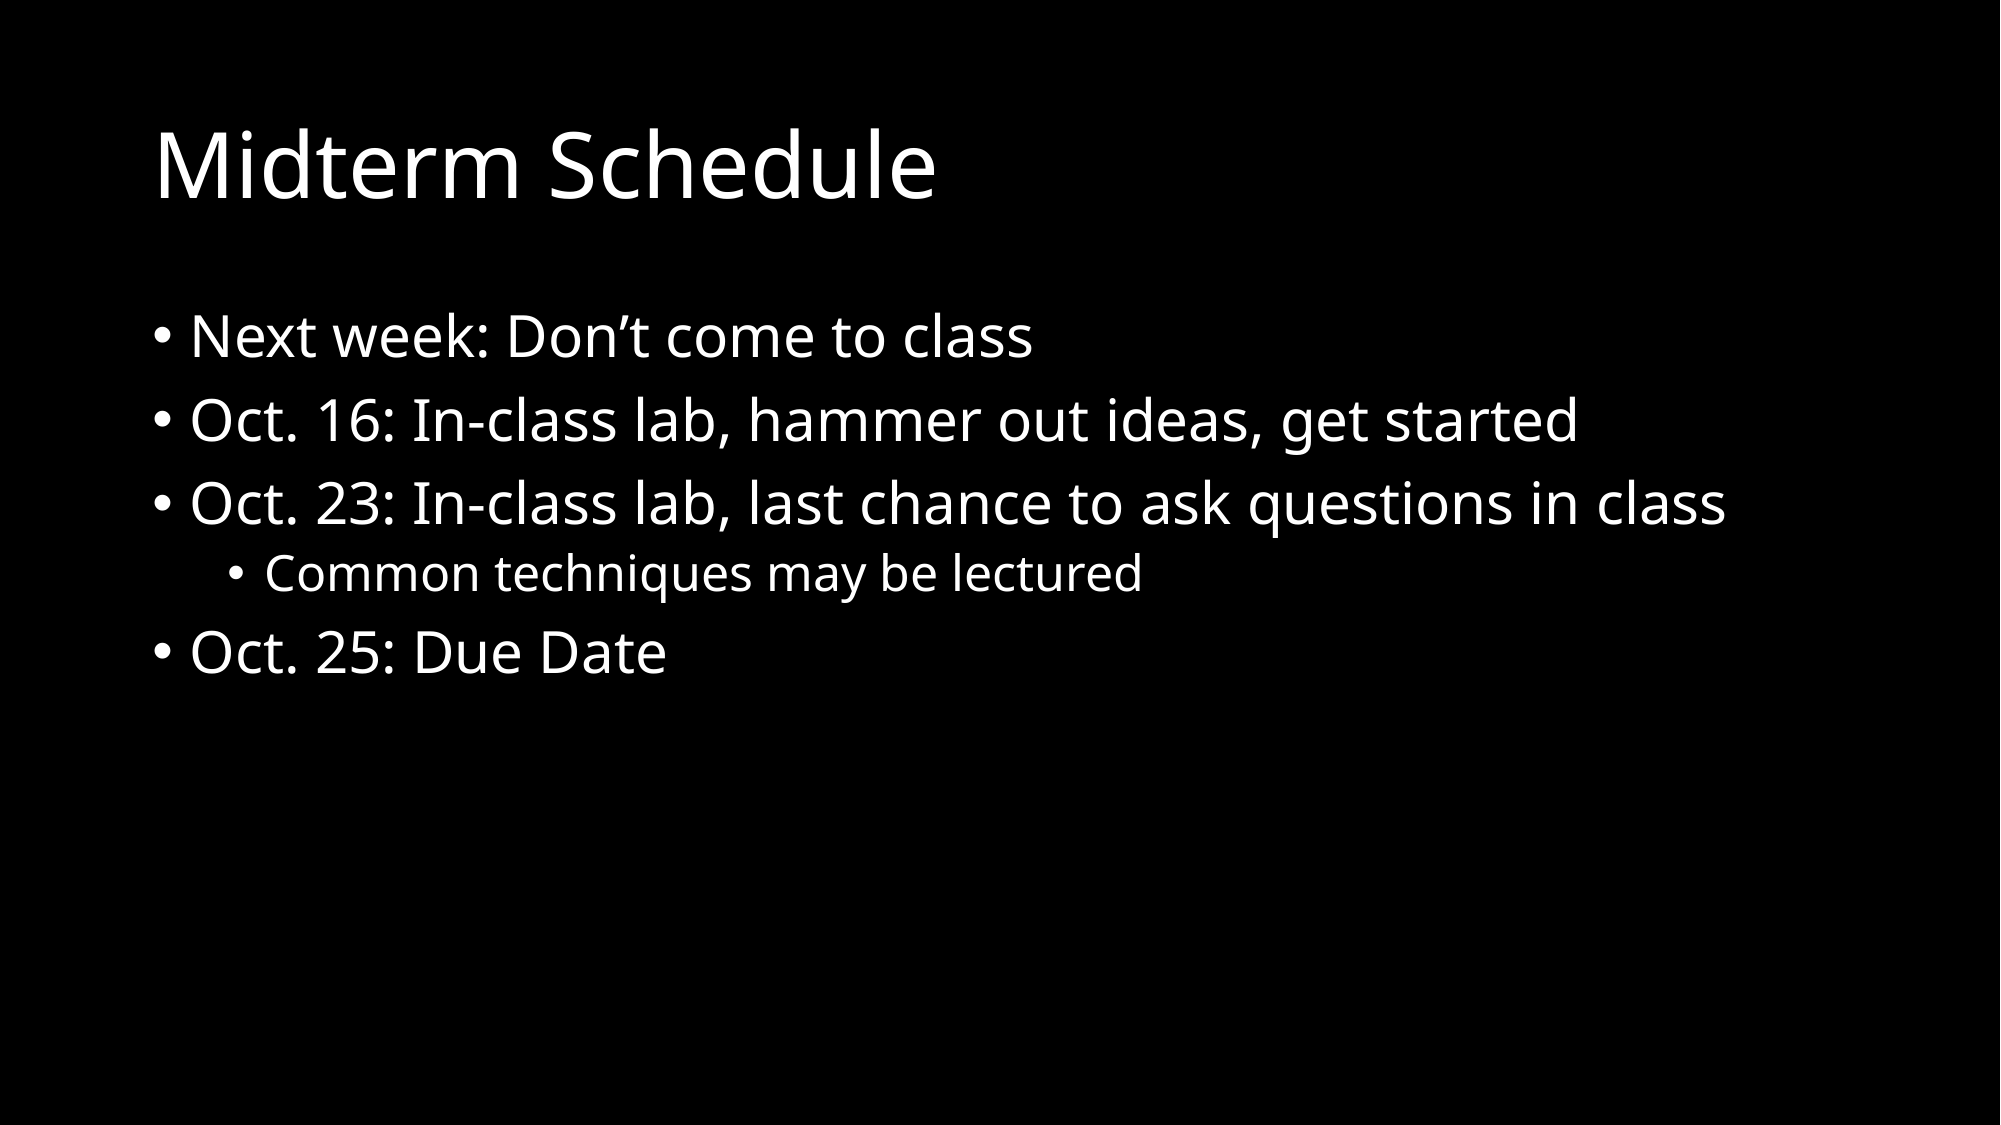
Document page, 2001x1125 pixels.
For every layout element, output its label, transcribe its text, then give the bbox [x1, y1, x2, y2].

list Next week: Don’t come to class Oct. 16: In-class lab, hammer out ideas, get started Oct. 23: In-class lab, last chance to ask questions in class Common techniques may be lectured Oct. 25: Due Date [137, 299, 1863, 1014]
title Midterm Schedule [137, 59, 1863, 278]
